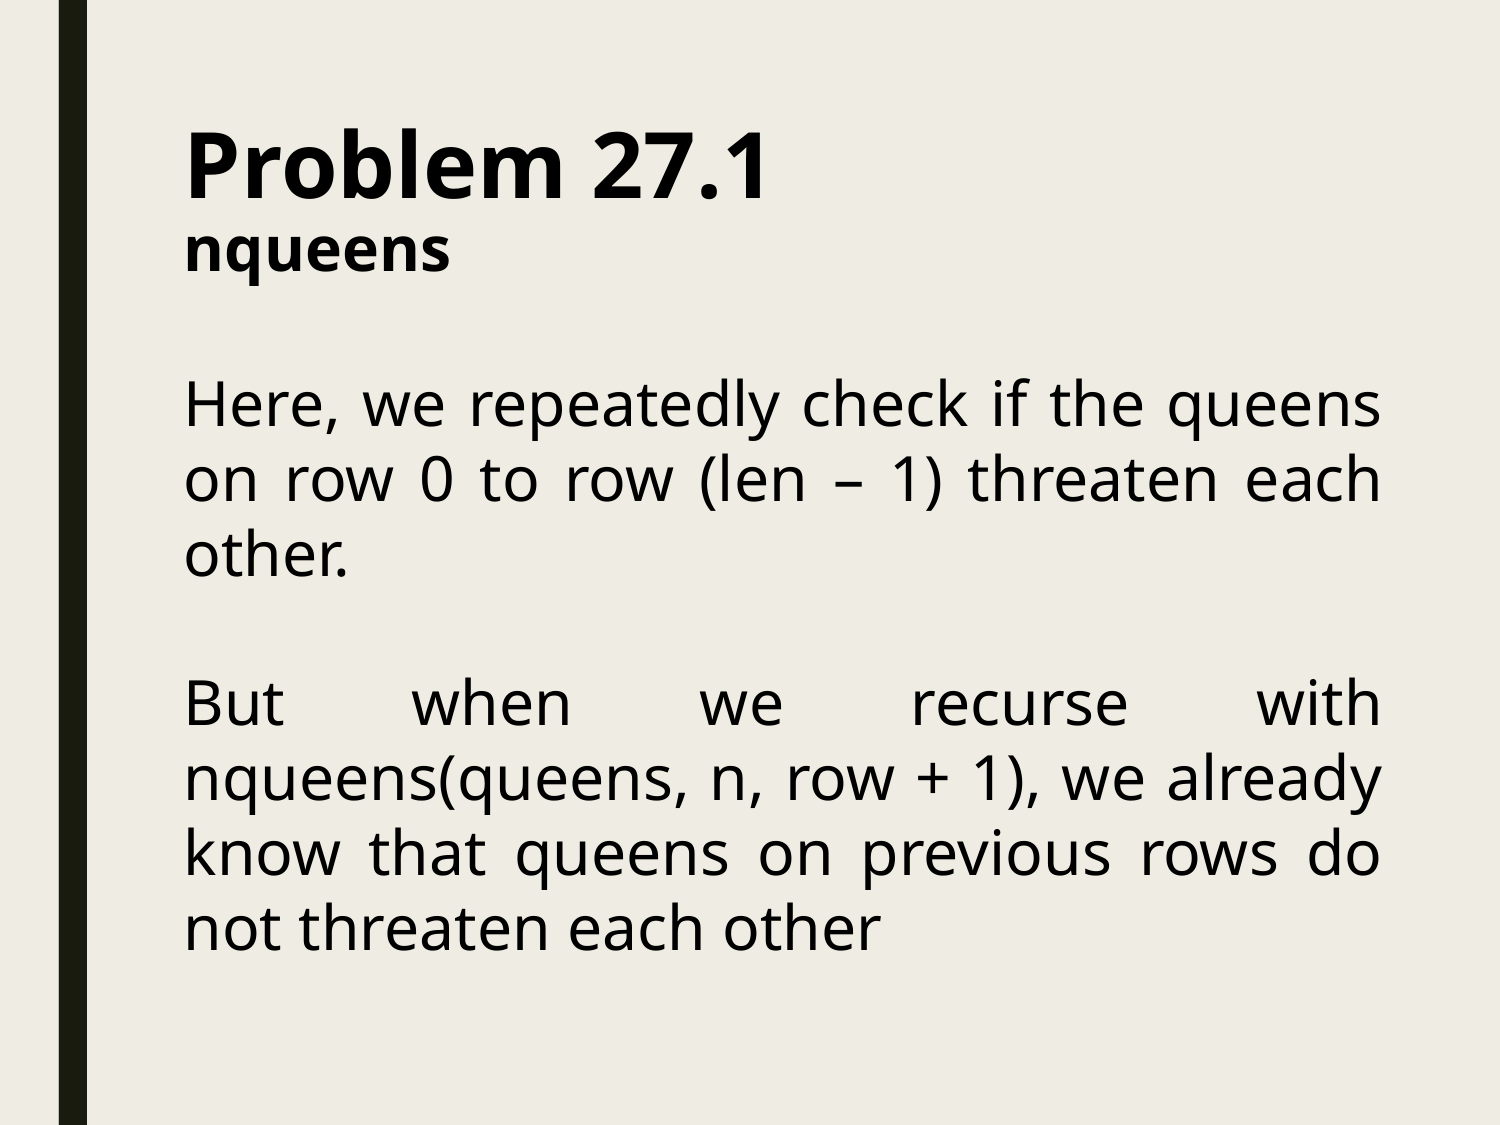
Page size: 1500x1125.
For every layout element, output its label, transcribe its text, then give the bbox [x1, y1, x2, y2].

title Problem 27.1 nqueens [168, 112, 1351, 356]
text_box Here, we repeatedly check if the queens on row 0 to row (len – 1) threaten each other. But when we recurse with nqueens(queens, n, row + 1), we already know that queens on previous rows do not threaten each other [168, 356, 1399, 971]
